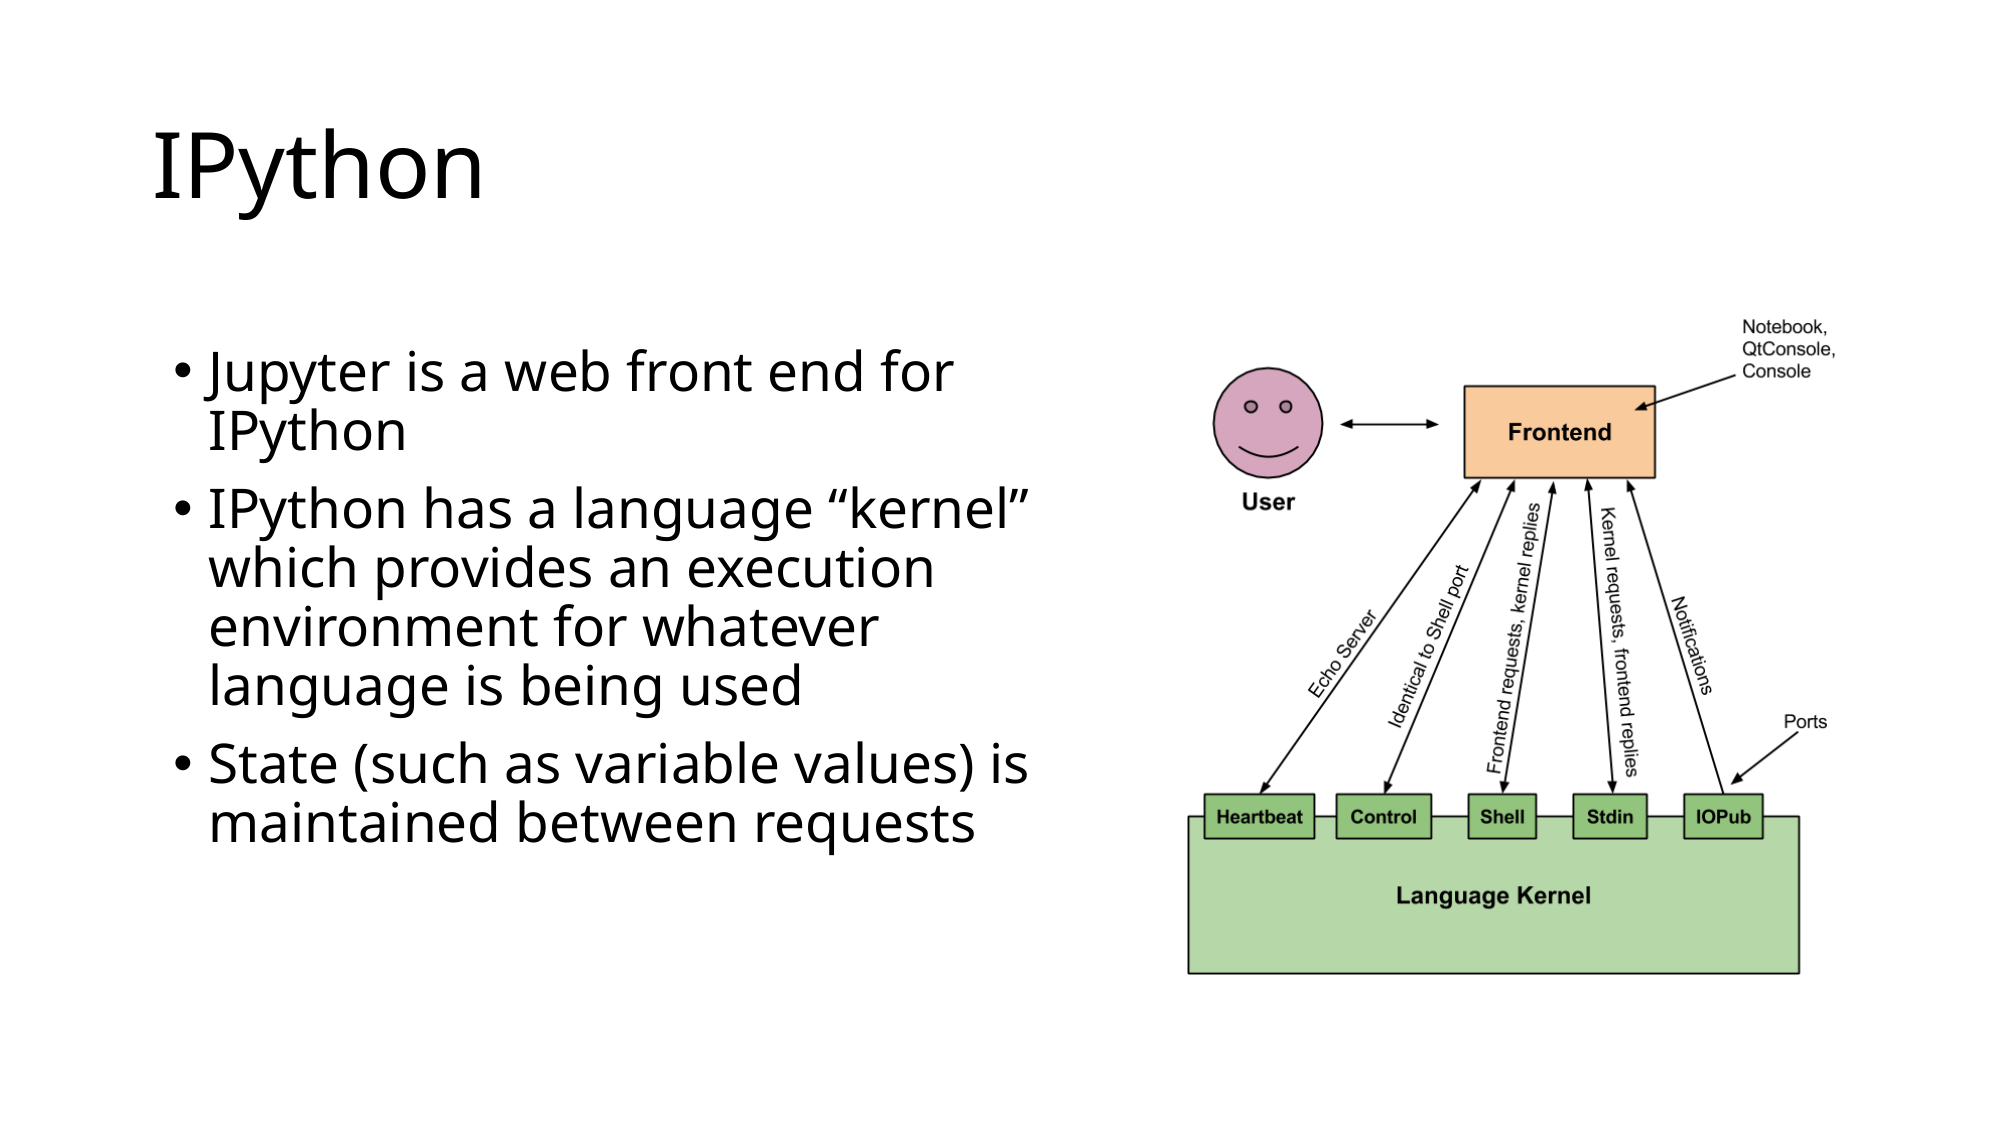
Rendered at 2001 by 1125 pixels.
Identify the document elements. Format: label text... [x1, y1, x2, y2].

picture [1180, 306, 1842, 976]
title IPython [137, 59, 1863, 278]
list Jupyter is a web front end for IPython IPython has a language “kernel” which provides an execution environment for whatever language is being used State (such as variable values) is maintained between requests [158, 336, 1056, 976]
